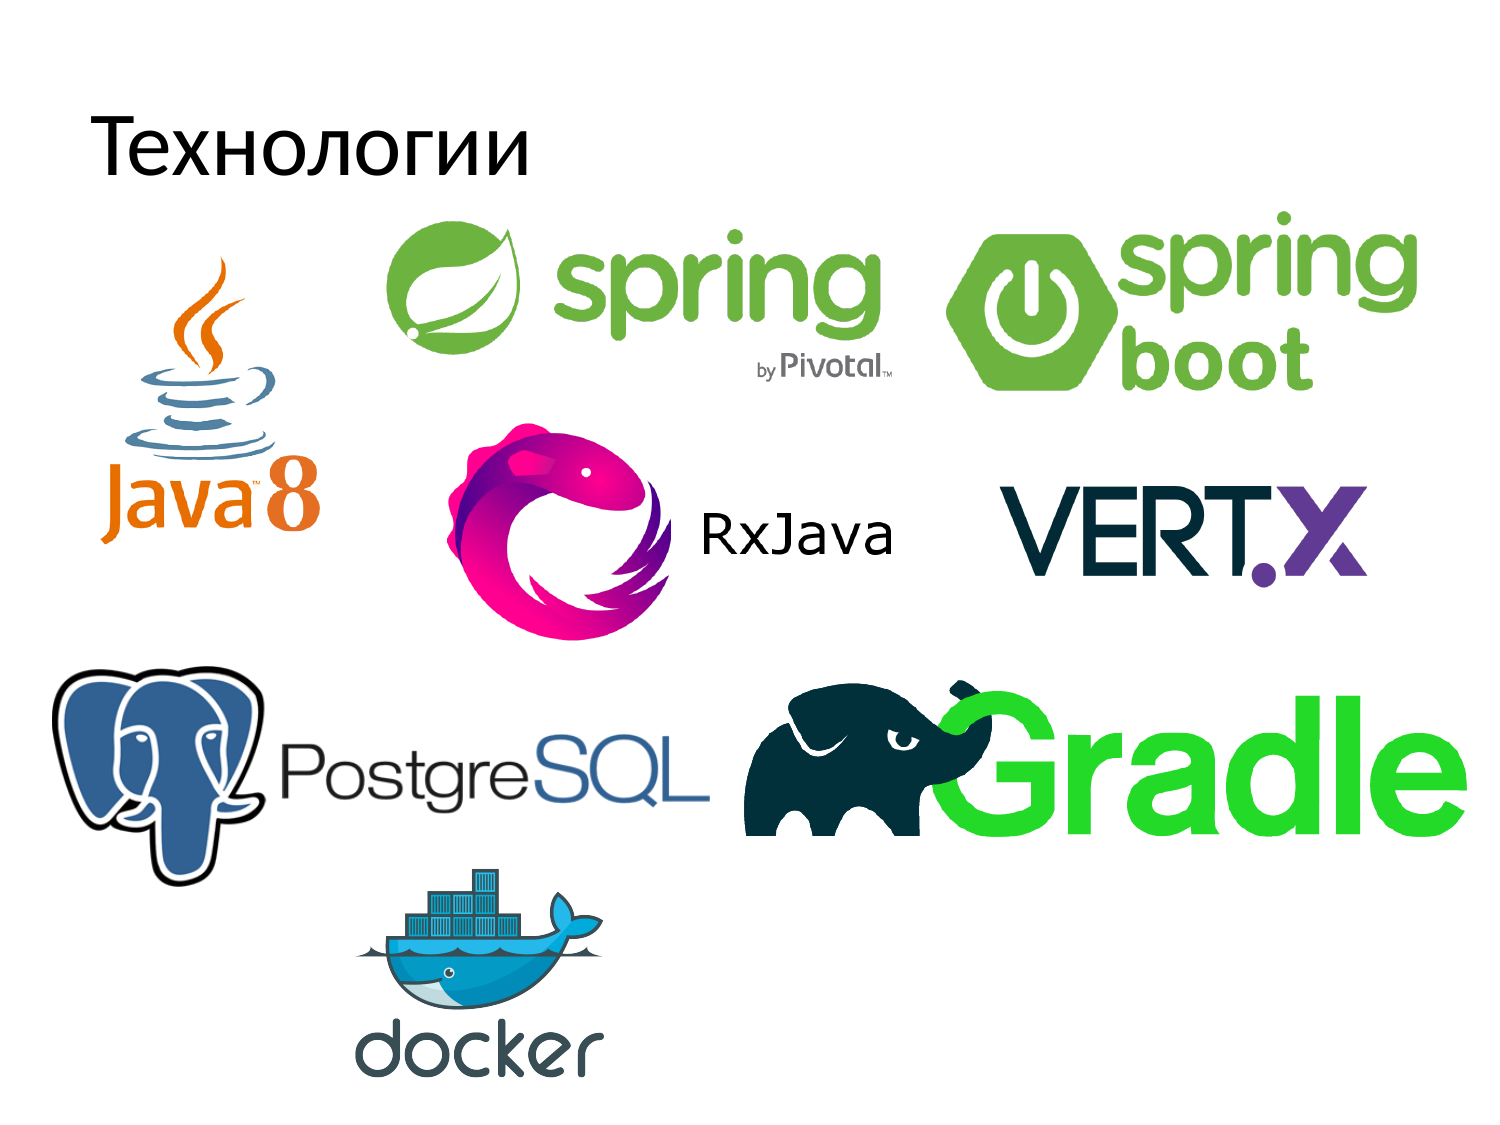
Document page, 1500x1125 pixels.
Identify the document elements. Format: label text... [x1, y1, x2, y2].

picture [941, 184, 1426, 627]
title Технологии [75, 45, 1425, 233]
picture [380, 215, 899, 385]
picture [52, 420, 917, 1125]
picture [743, 680, 1468, 837]
picture [52, 232, 361, 562]
